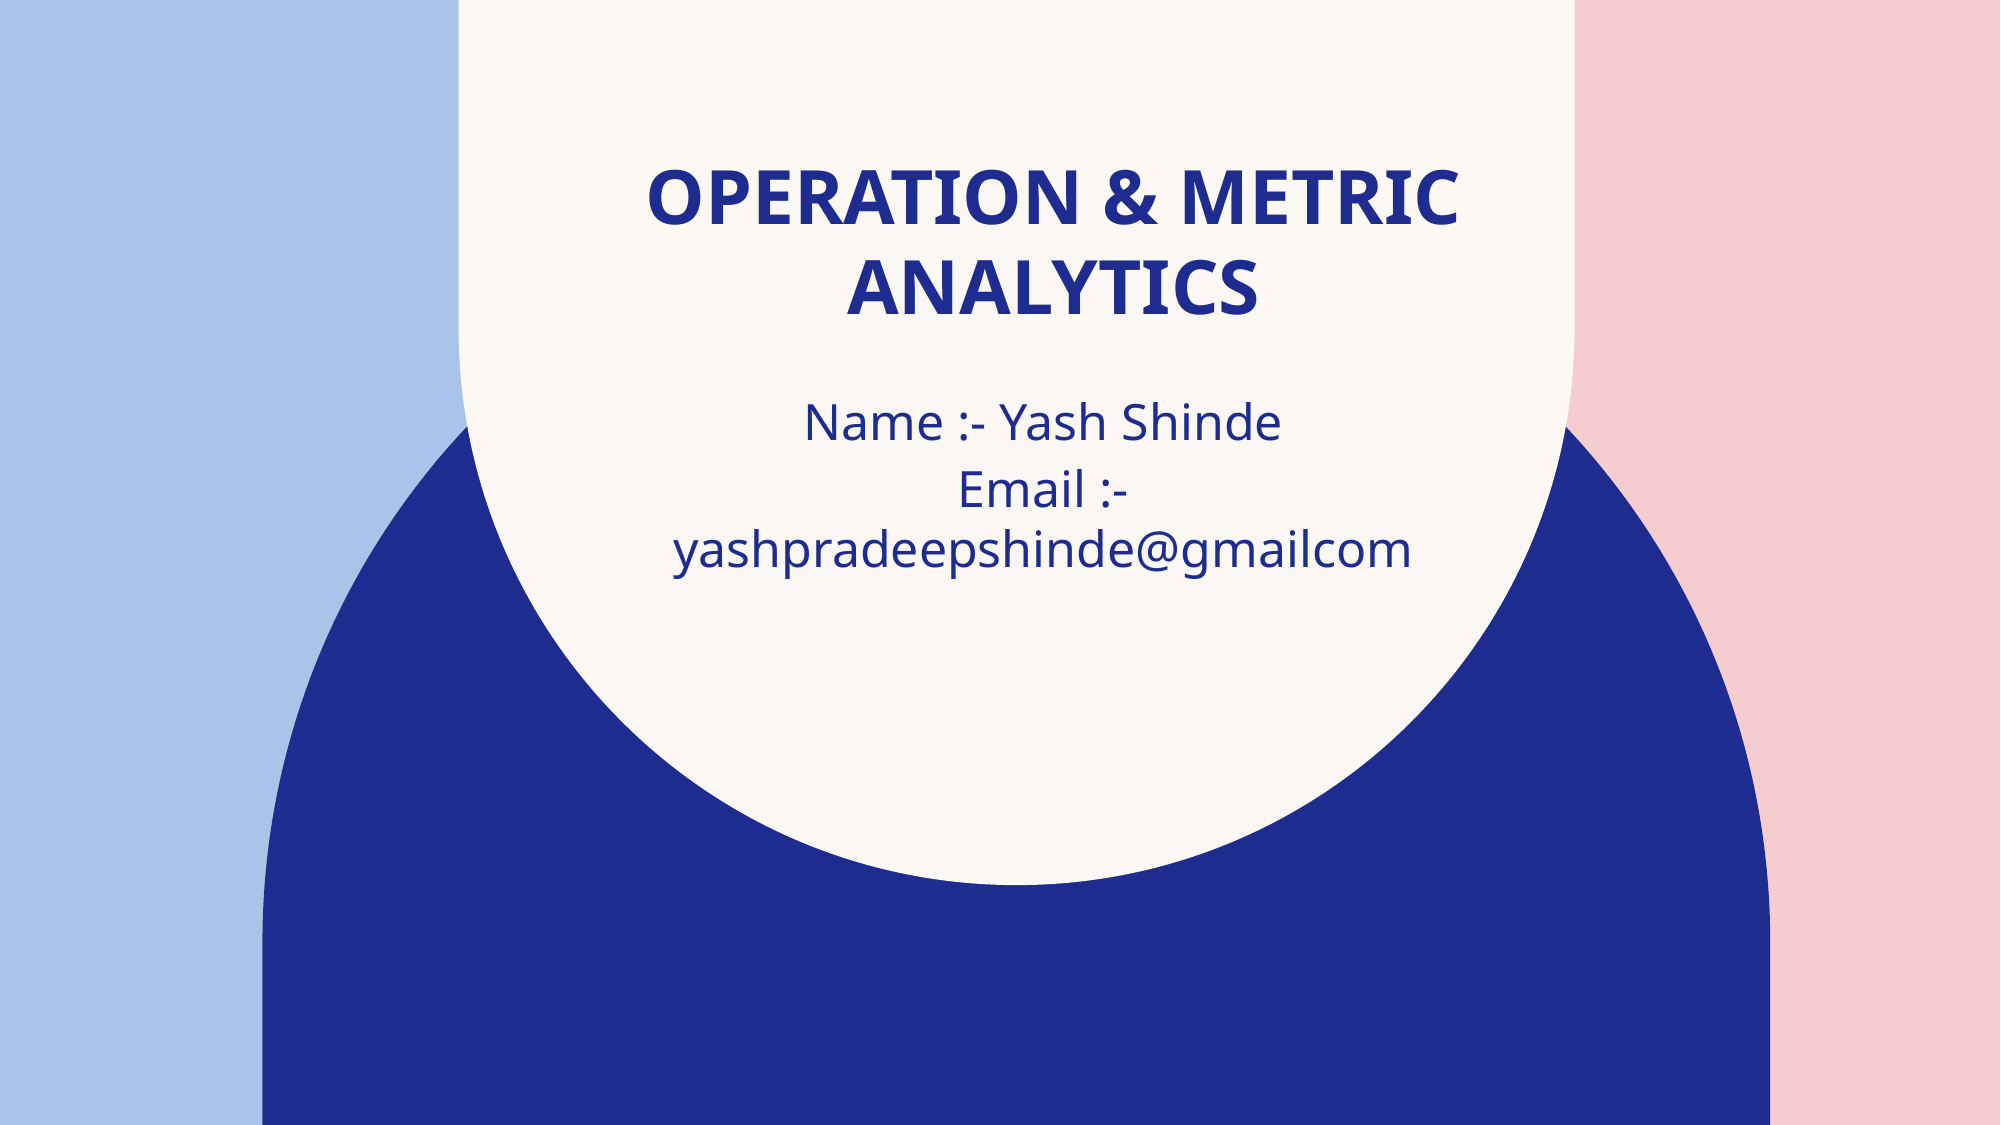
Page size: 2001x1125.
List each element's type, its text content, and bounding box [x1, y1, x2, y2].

subtitle Name :- Yash Shinde Email :- yashpradeepshinde@gmailcom [586, 390, 1500, 433]
text_box [559, 433, 1548, 667]
title operation & metric analytics [545, 149, 1562, 343]
